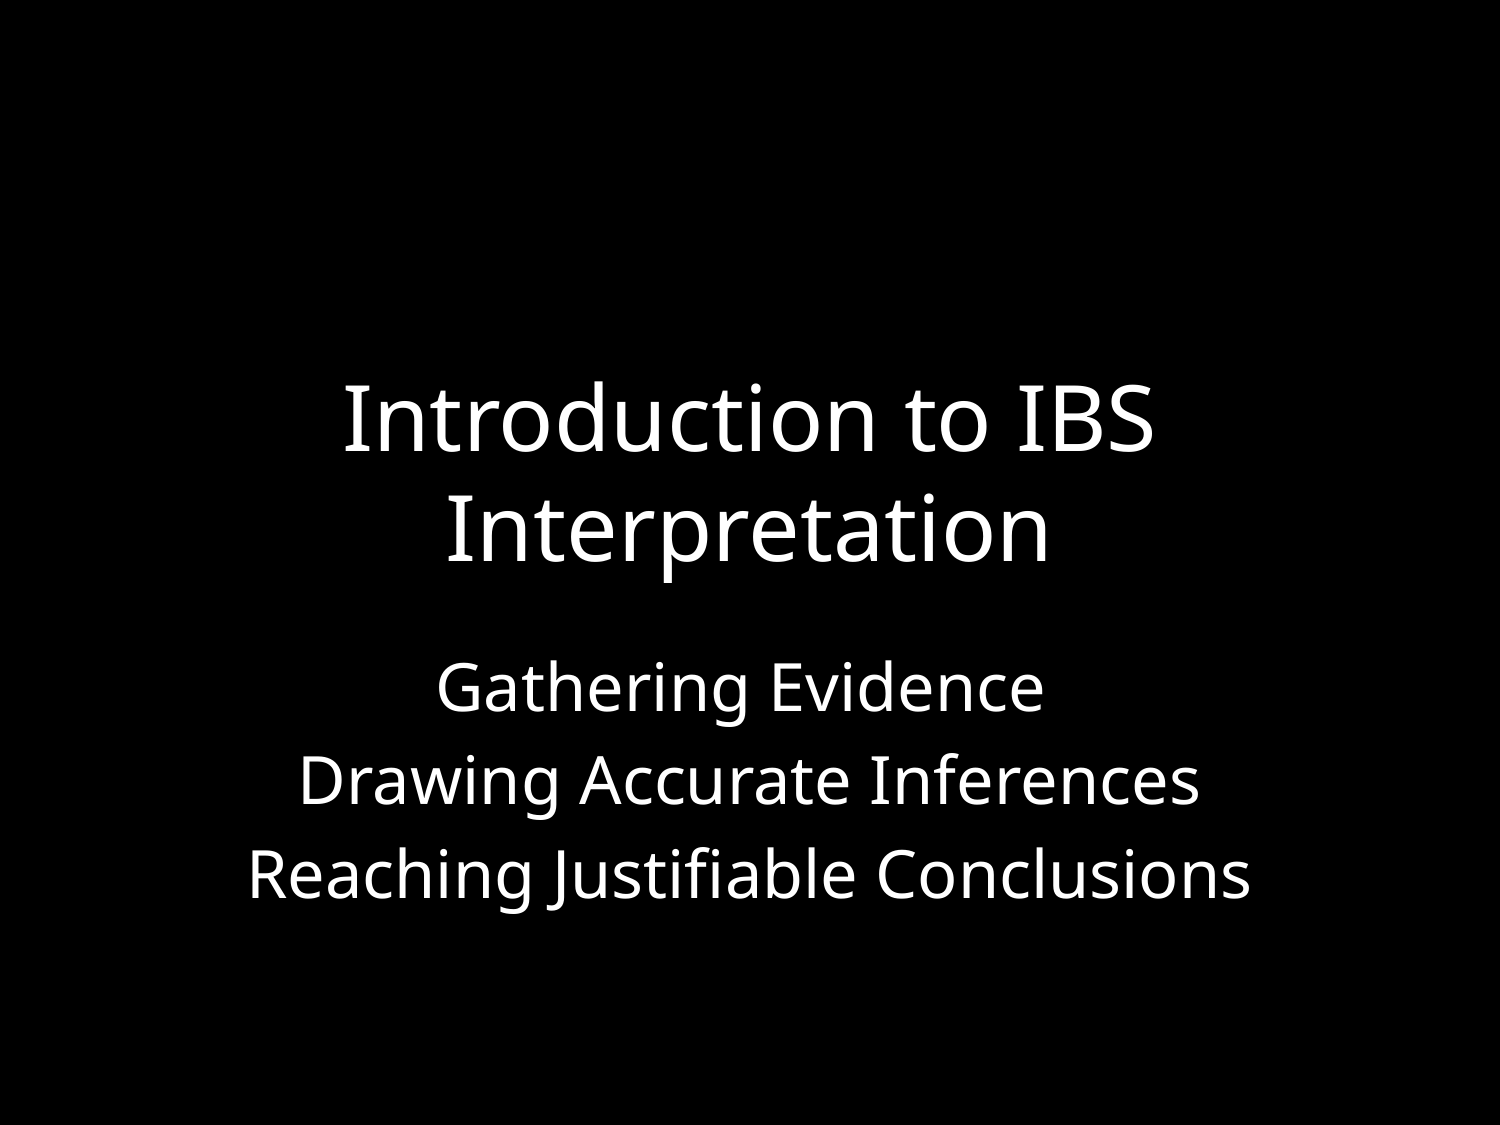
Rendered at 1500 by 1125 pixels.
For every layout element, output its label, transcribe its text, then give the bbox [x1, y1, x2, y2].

subtitle Gathering Evidence Drawing Accurate Inferences Reaching Justifiable Conclusions [225, 637, 1275, 925]
title Introduction to IBS Interpretation [112, 349, 1388, 591]
